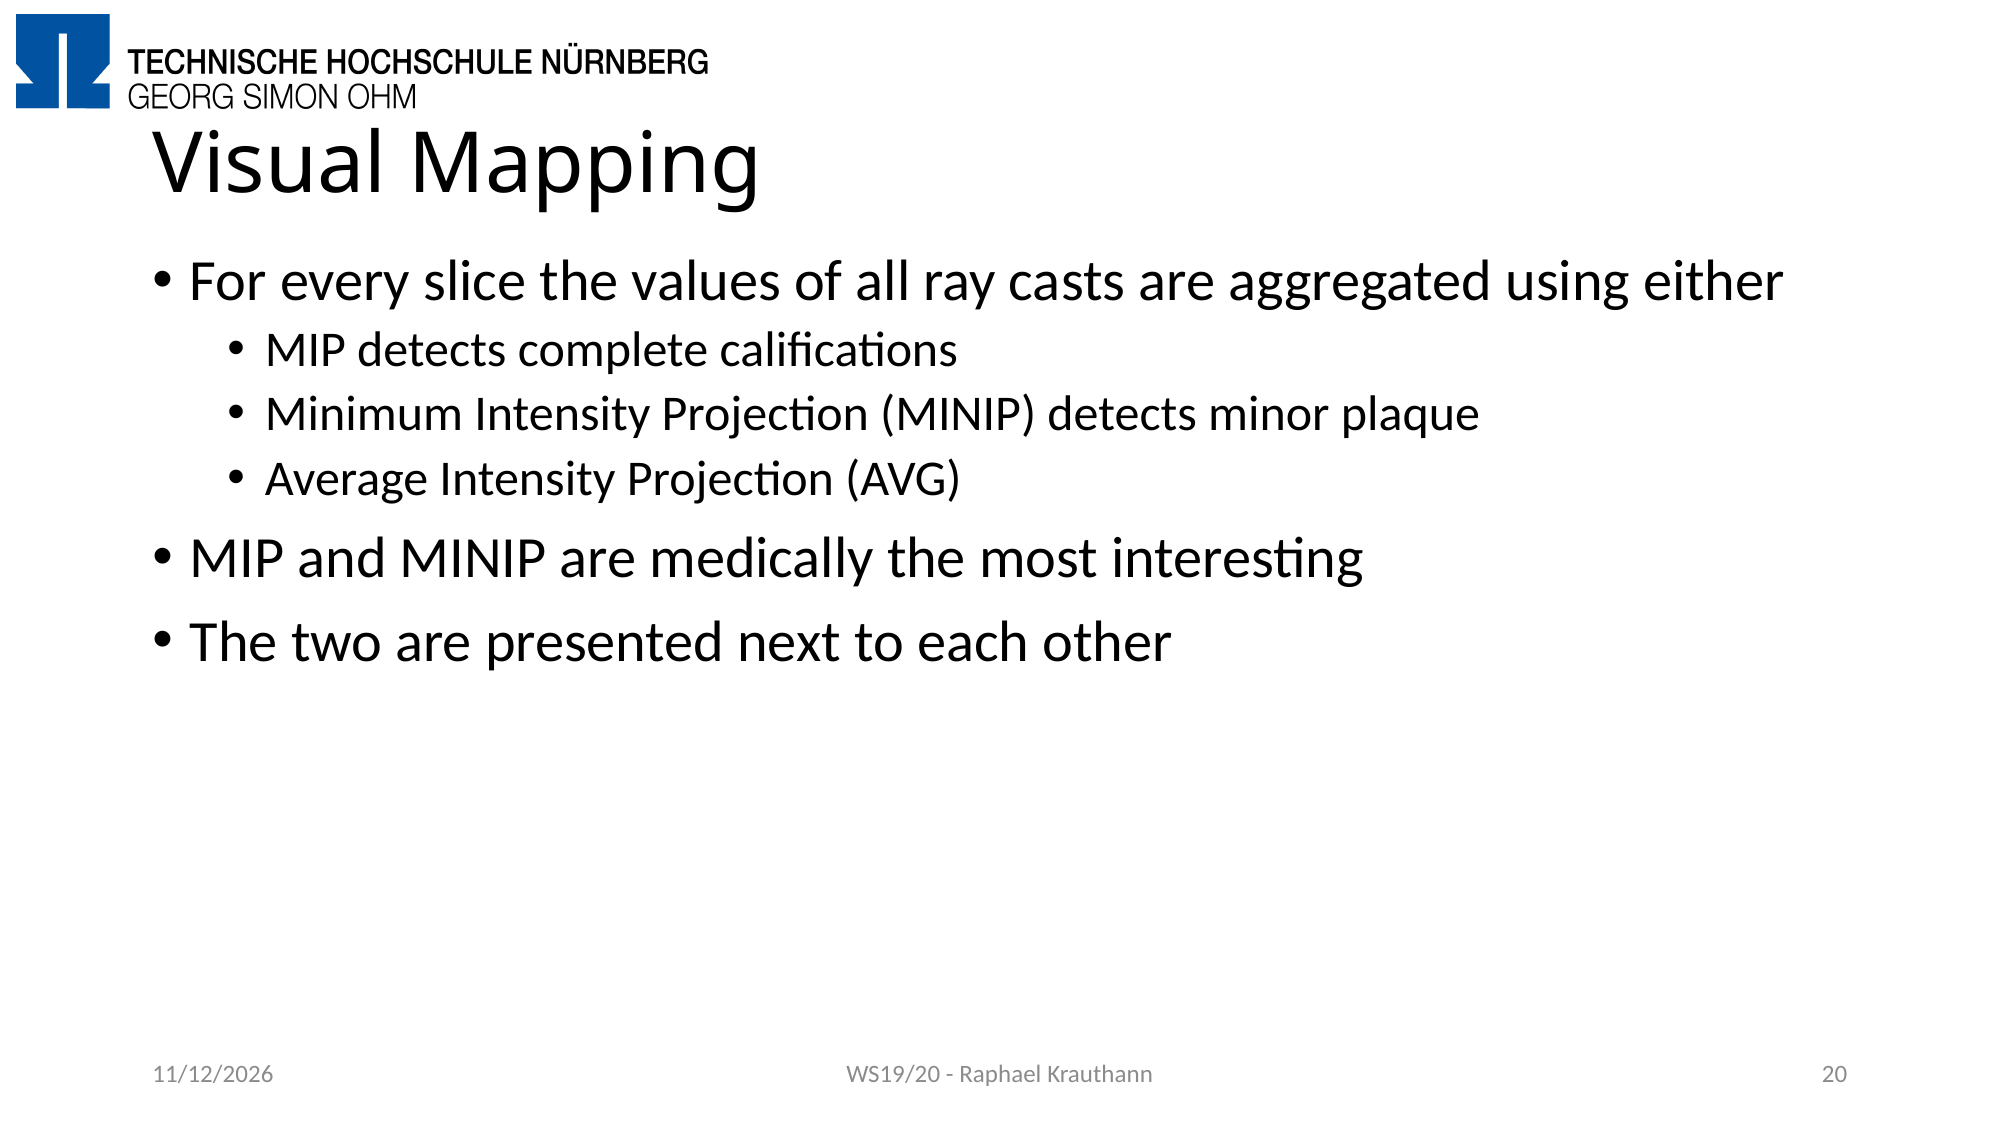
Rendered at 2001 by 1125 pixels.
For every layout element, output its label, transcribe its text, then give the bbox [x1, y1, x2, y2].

picture [16, 14, 709, 113]
list For every slice the values of all ray casts are aggregated using either MIP detects complete califications Minimum Intensity Projection (MINIP) detects minor plaque Average Intensity Projection (AVG) MIP and MINIP are medically the most interesting The two are presented next to each other [137, 242, 1863, 1014]
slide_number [137, 1042, 588, 1103]
footer WS19/20 - Raphael Krauthann [662, 1042, 1338, 1103]
title Visual Mapping [137, 111, 1863, 219]
slide_number 20 [1412, 1042, 1863, 1103]
